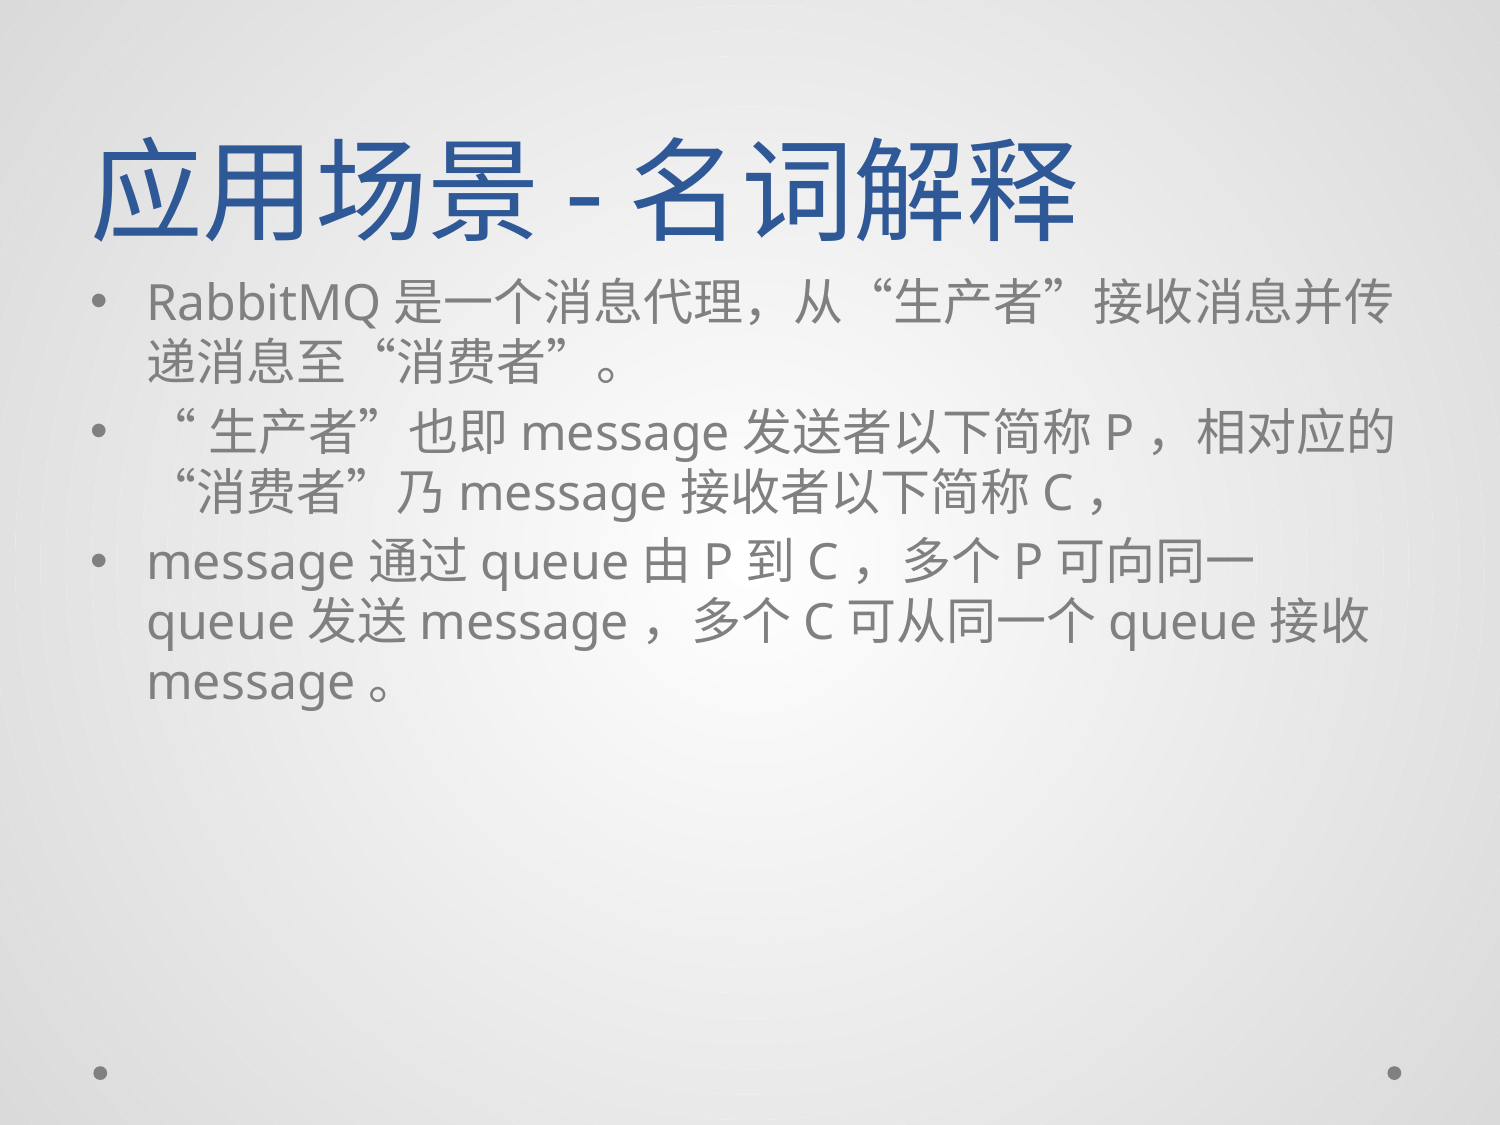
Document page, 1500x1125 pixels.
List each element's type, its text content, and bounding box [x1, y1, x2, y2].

title 应用场景-名词解释 [75, 0, 1425, 262]
list RabbitMQ是一个消息代理，从“生产者”接收消息并传递消息至“消费者”。 “生产者”也即message发送者以下简称P，相对应的“消费者”乃message接收者以下简称C， message通过queue由P到C，多个P可向同一queue发送message，多个C可从同一个queue接收message。 [75, 262, 1425, 1005]
